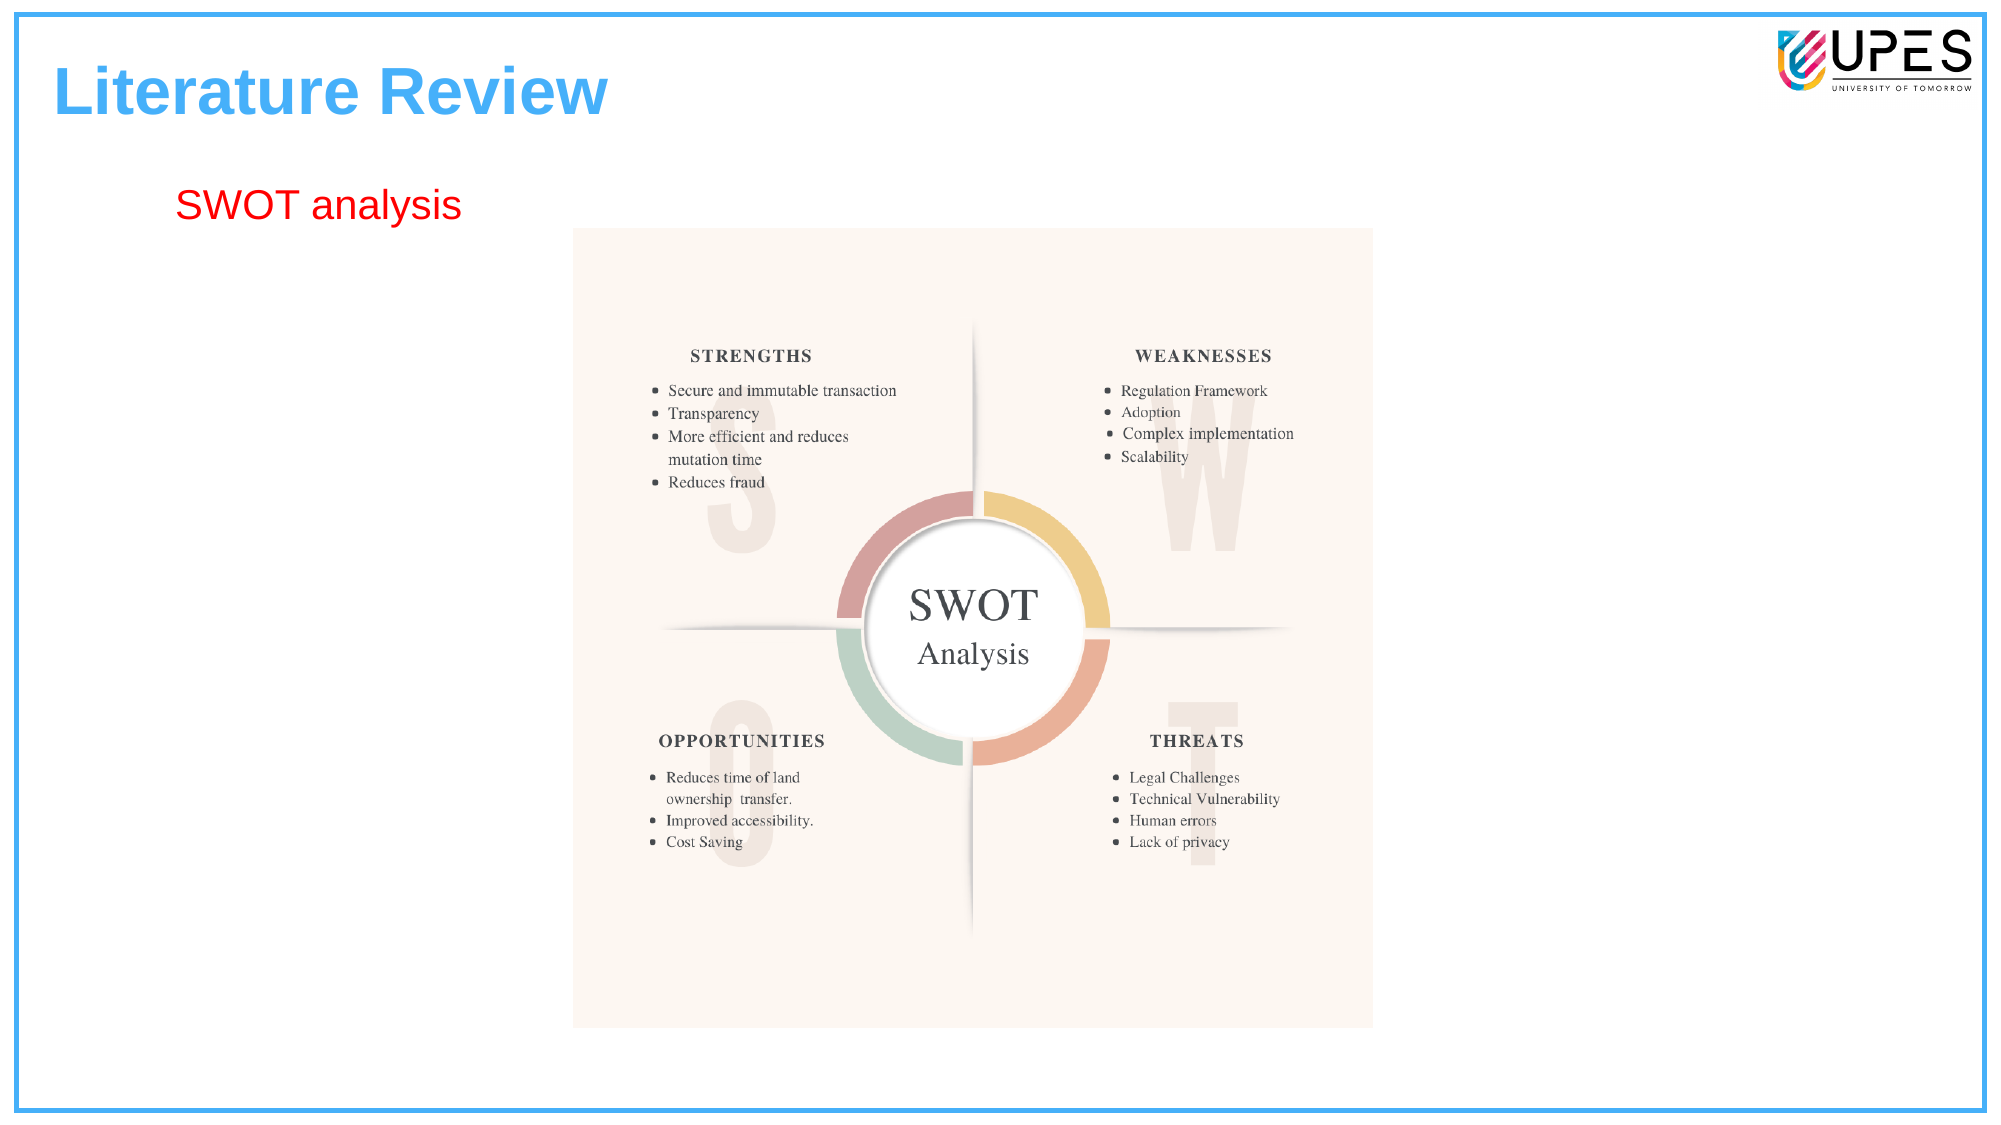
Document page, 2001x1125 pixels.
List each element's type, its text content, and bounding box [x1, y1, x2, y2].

text_box Literature Review [38, 40, 1274, 136]
text_box SWOT analysis [160, 170, 1785, 286]
picture [1758, 20, 1978, 110]
picture [573, 228, 1373, 1028]
